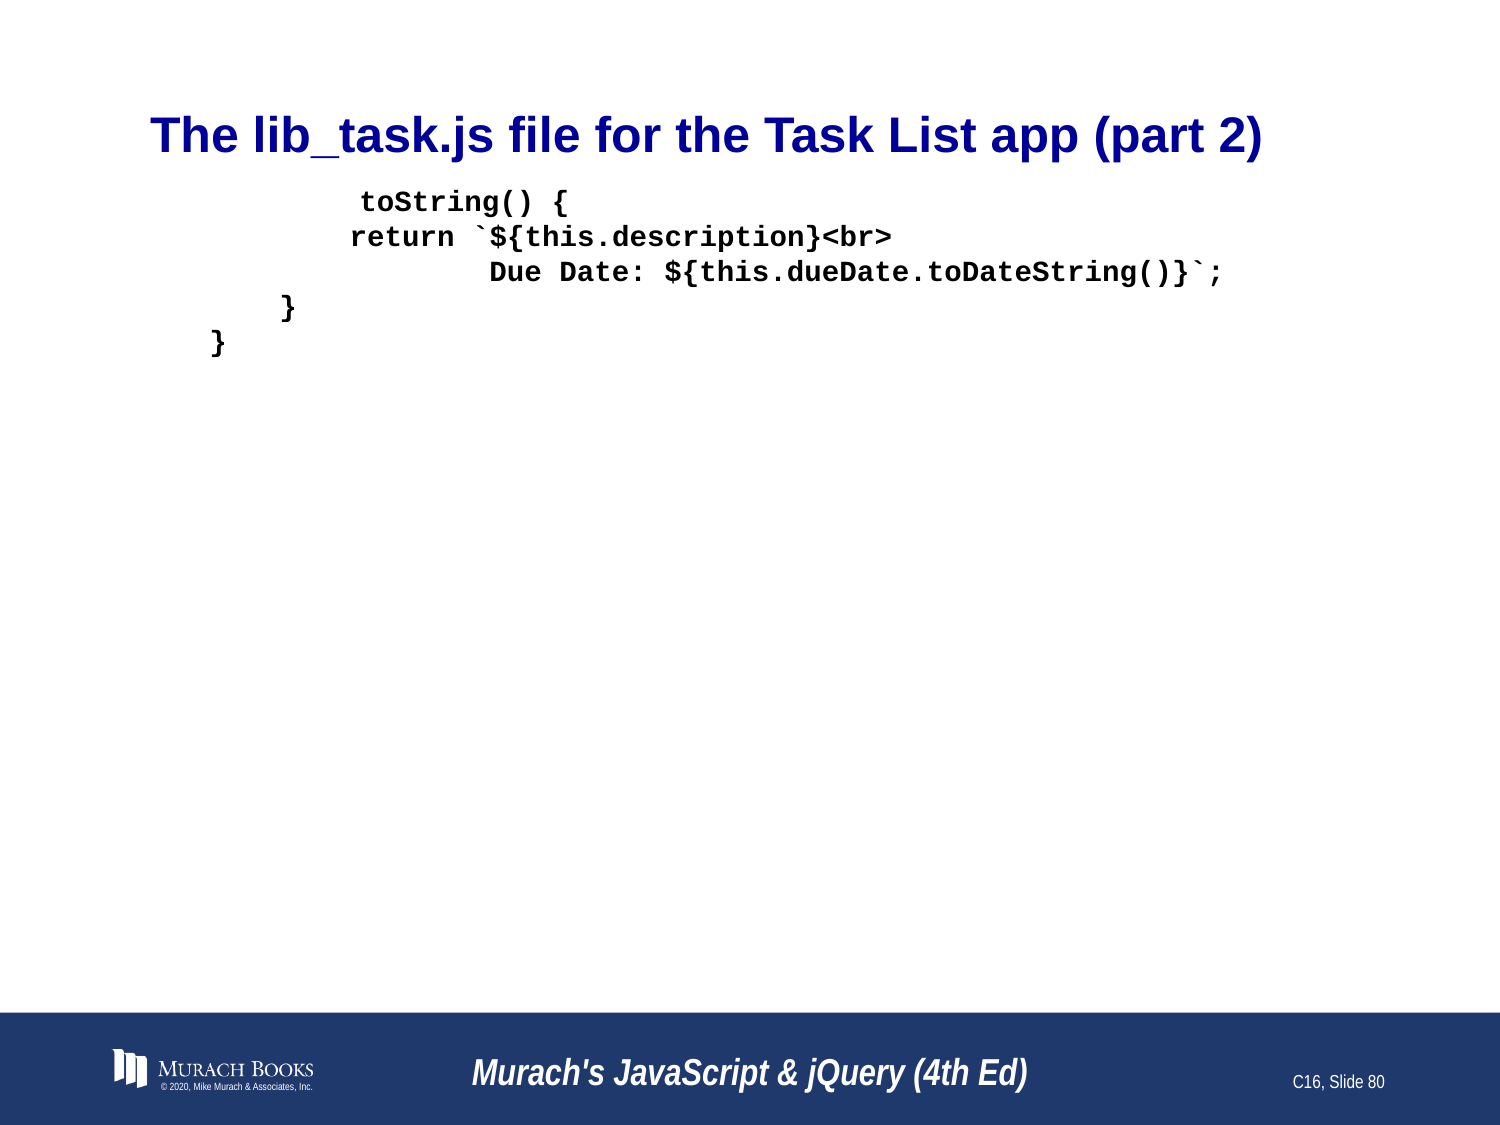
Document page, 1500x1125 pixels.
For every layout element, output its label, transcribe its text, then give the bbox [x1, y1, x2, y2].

list toString() { return `${this.description}<br> Due Date: ${this.dueDate.toDateString()}`; } } [137, 174, 1350, 975]
title The lib_task.js file for the Task List app (part 2) [150, 102, 1350, 164]
slide_number C16, Slide 80 [1087, 1025, 1400, 1100]
footer © 2020, Mike Murach & Associates, Inc. [12, 1025, 463, 1100]
slide_number Murach's JavaScript & jQuery (4th Ed) [463, 1025, 1050, 1100]
